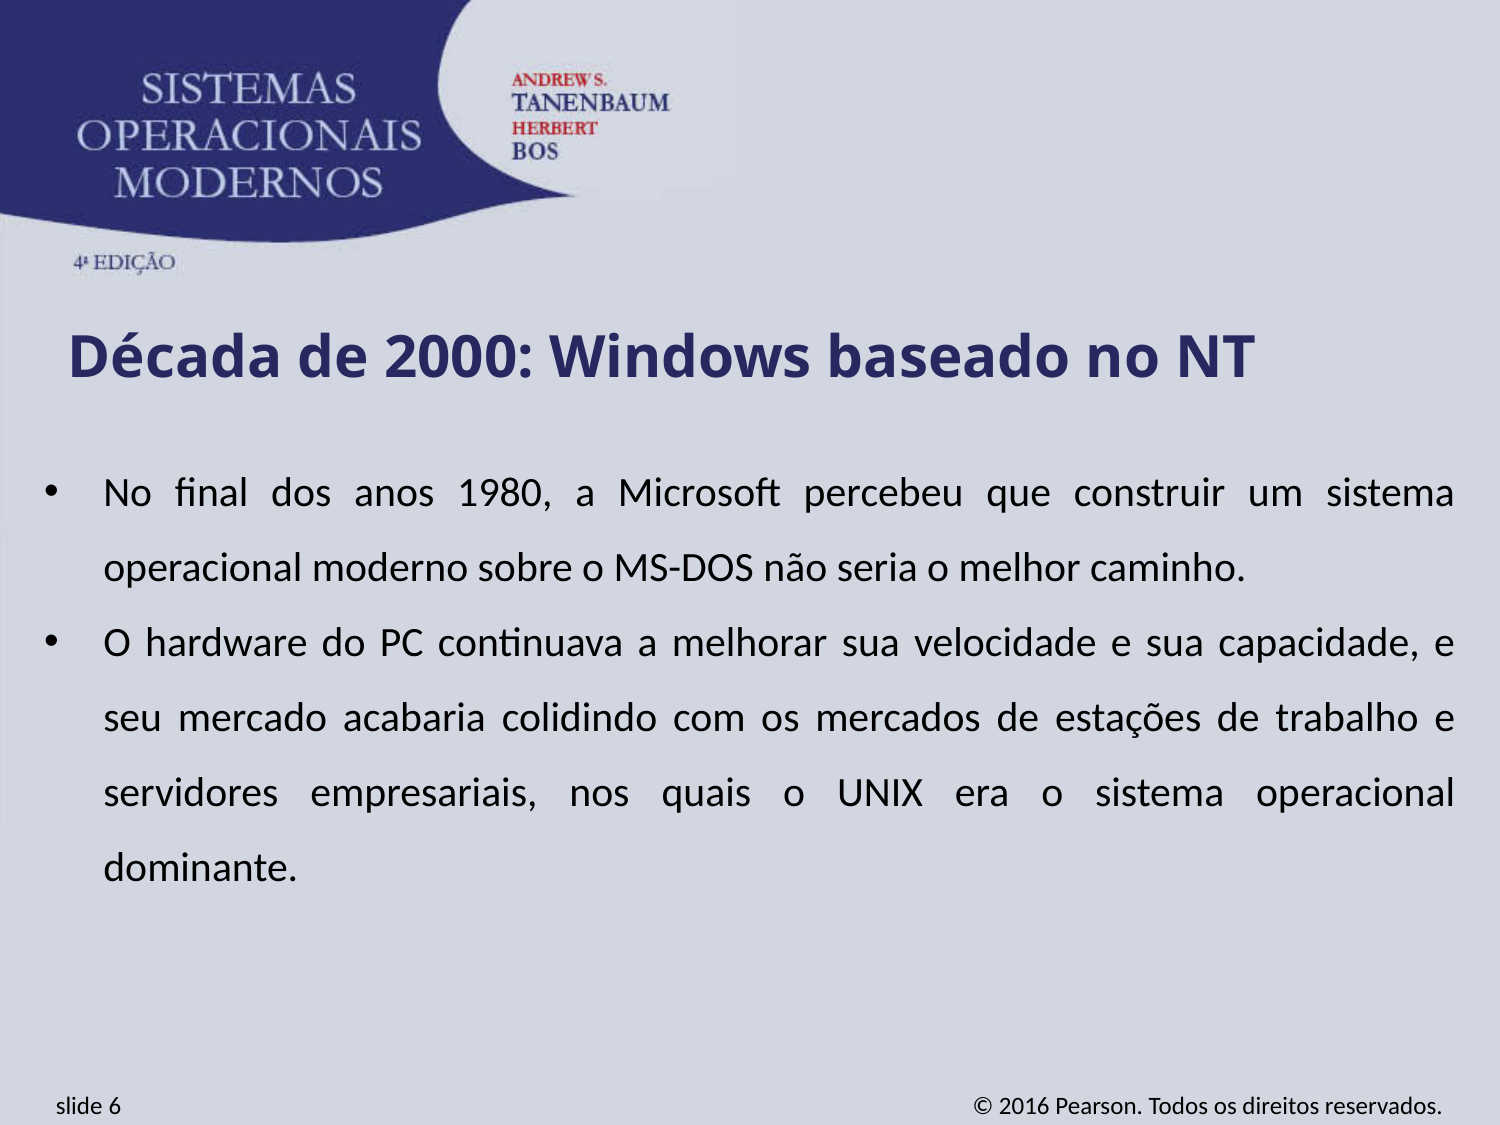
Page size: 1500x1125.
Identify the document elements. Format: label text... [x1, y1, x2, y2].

text_box No final dos anos 1980, a Microsoft percebeu que construir um sistema operacional moderno sobre o MS-DOS não seria o melhor caminho. O hardware do PC continuava a melhorar sua velocidade e sua capacidade, e seu mercado acabaria colidindo com os mercados de estações de trabalho e servidores empresariais, nos quais o UNIX era o sistema operacional dominante. [29, 432, 1471, 898]
picture [0, 0, 1500, 1125]
text_box Década de 2000: Windows baseado no NT [53, 311, 1400, 396]
